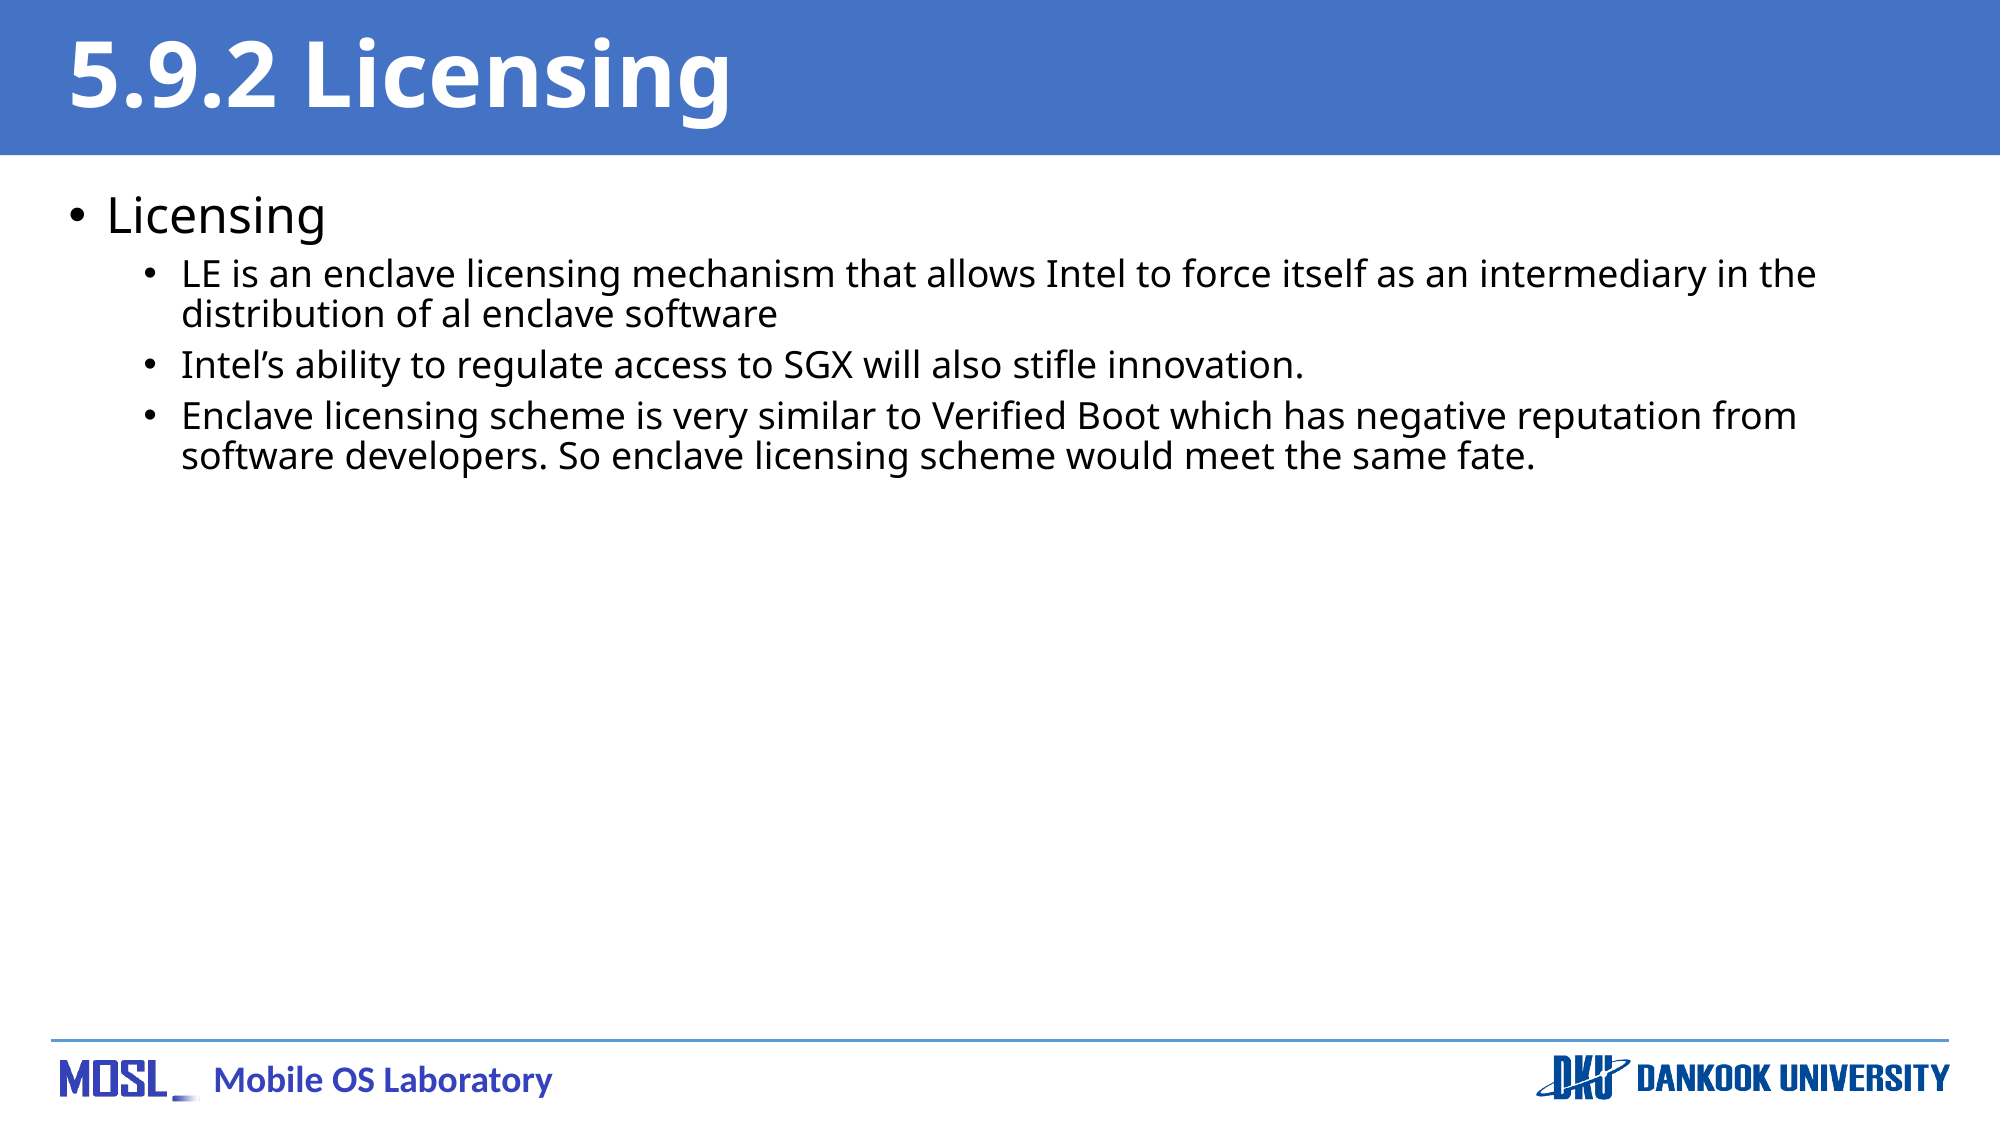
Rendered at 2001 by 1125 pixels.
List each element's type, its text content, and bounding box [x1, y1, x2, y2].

list Licensing LE is an enclave licensing mechanism that allows Intel to force itself as an intermediary in the distribution of al enclave software Intel’s ability to regulate access to SGX will also stifle innovation. Enclave licensing scheme is very similar to Verified Boot which has negative reputation from software developers. So enclave licensing scheme would meet the same fate. [53, 182, 1937, 1014]
picture [1536, 1055, 1950, 1100]
picture [39, 1037, 216, 1119]
title 5.9.2 Licensing [53, 2, 1937, 153]
